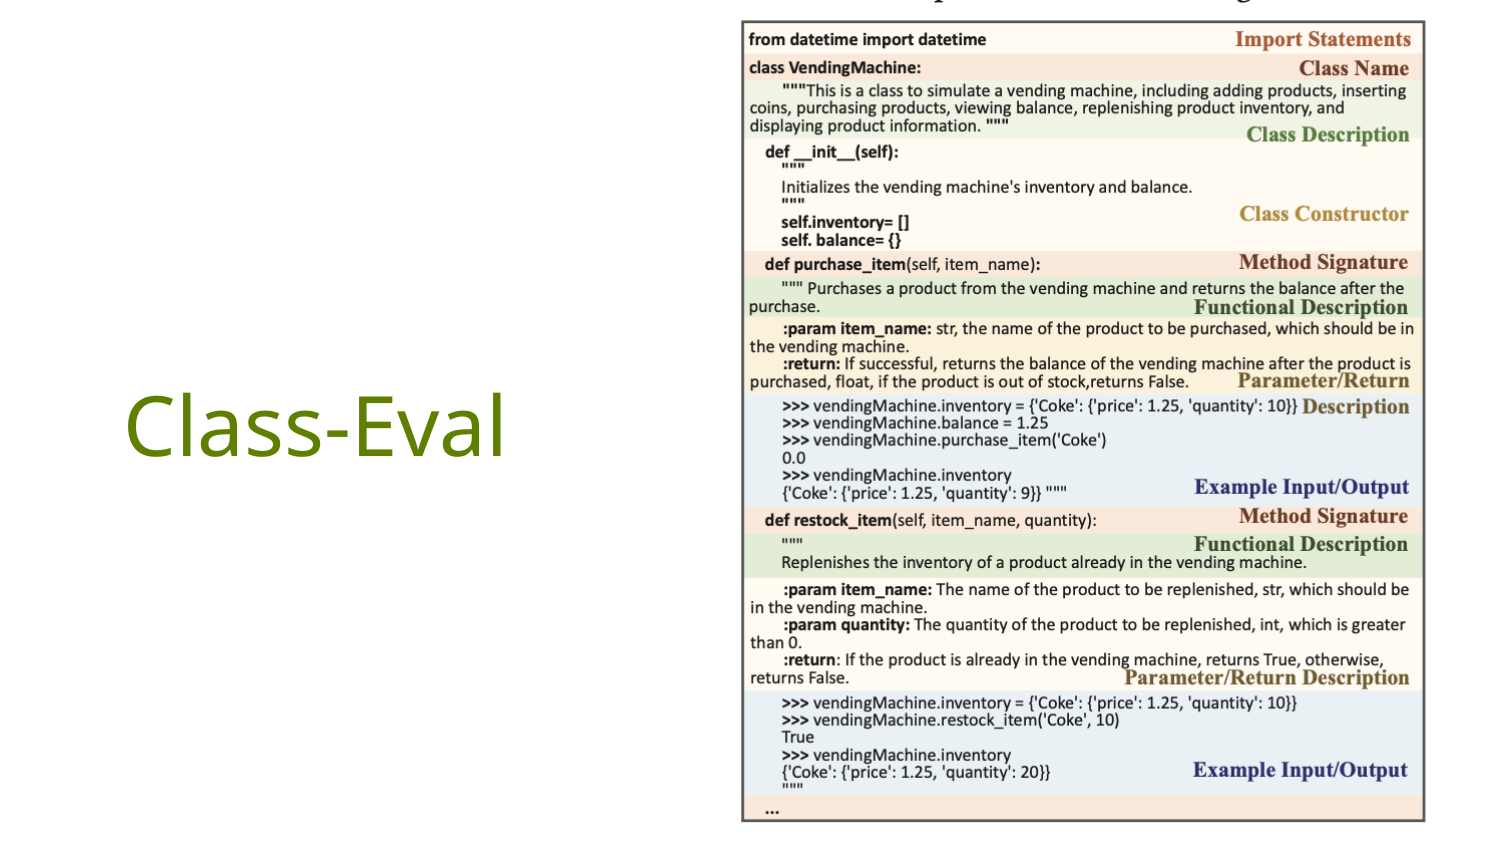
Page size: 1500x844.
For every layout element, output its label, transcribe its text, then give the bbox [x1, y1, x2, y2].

subtitle Class-Eval [108, 358, 619, 486]
picture [639, 0, 1500, 844]
